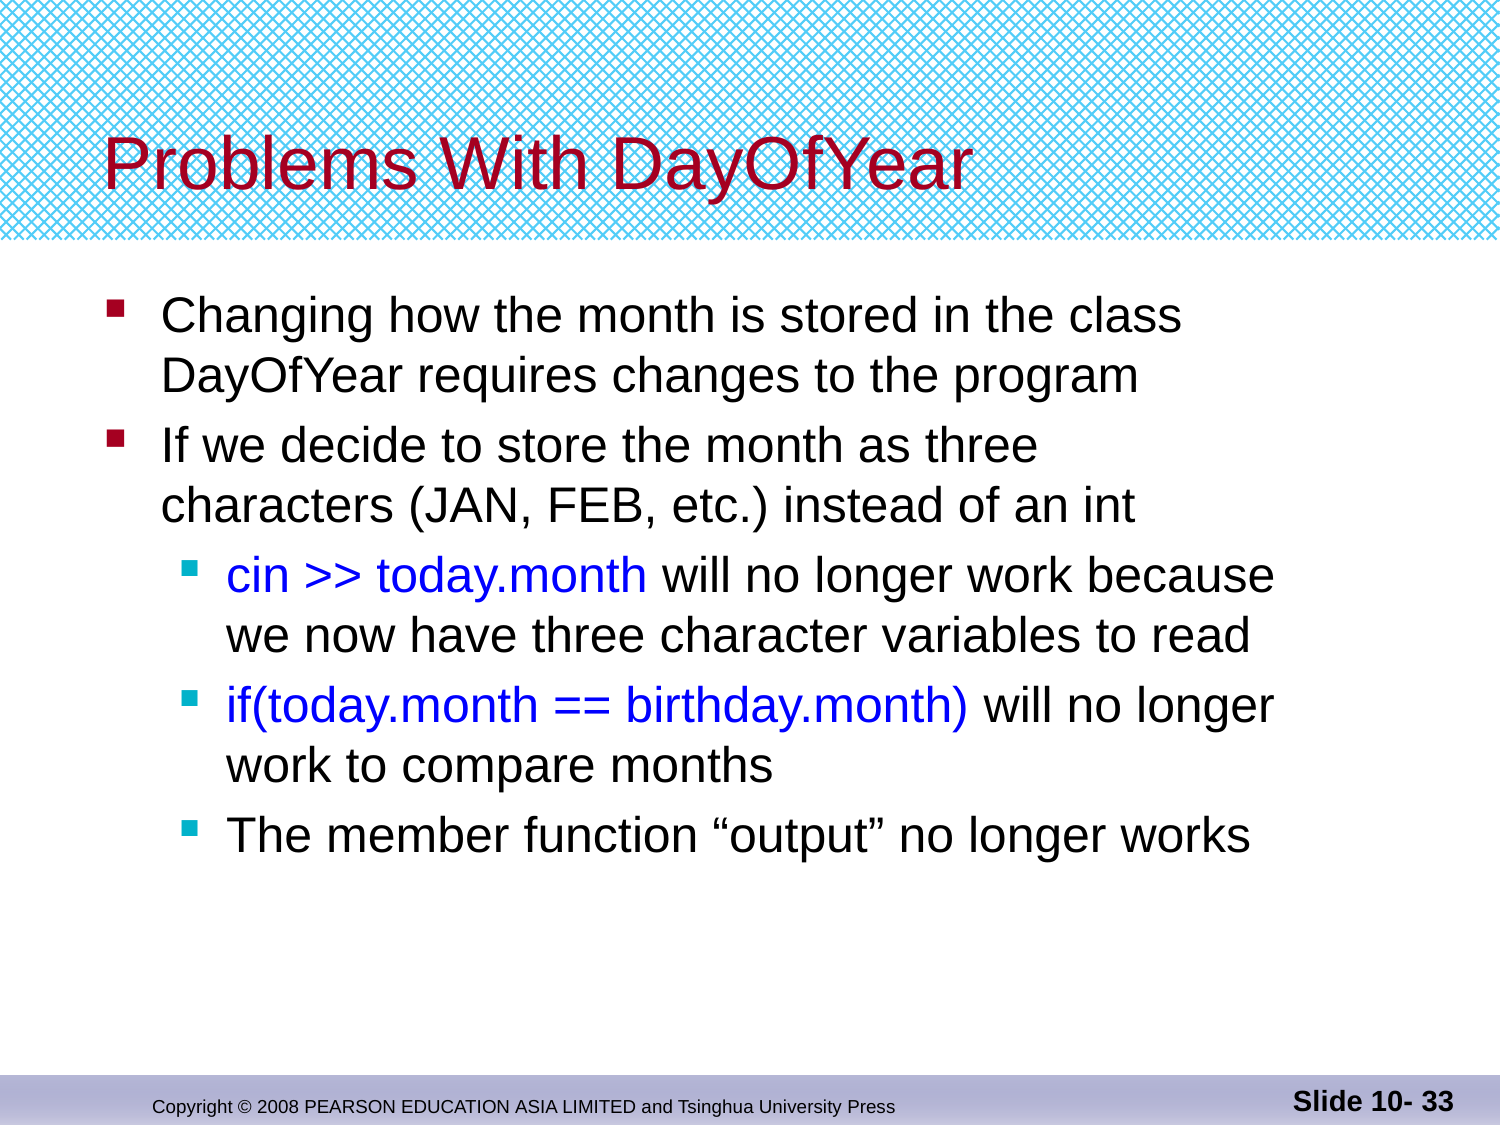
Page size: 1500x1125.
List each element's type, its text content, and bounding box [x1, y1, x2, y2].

title Problems With DayOfYear [87, 49, 1450, 213]
list Changing how the month is stored in the class DayOfYear requires changes to the program If we decide to store the month as three characters (JAN, FEB, etc.) instead of an int cin >> today.month will no longer work because we now have three character variables to read if(today.month == birthday.month) will no longer work to compare months The member function “output” no longer works [89, 275, 1450, 1025]
slide_number Slide 10- 33 [1156, 1050, 1469, 1125]
